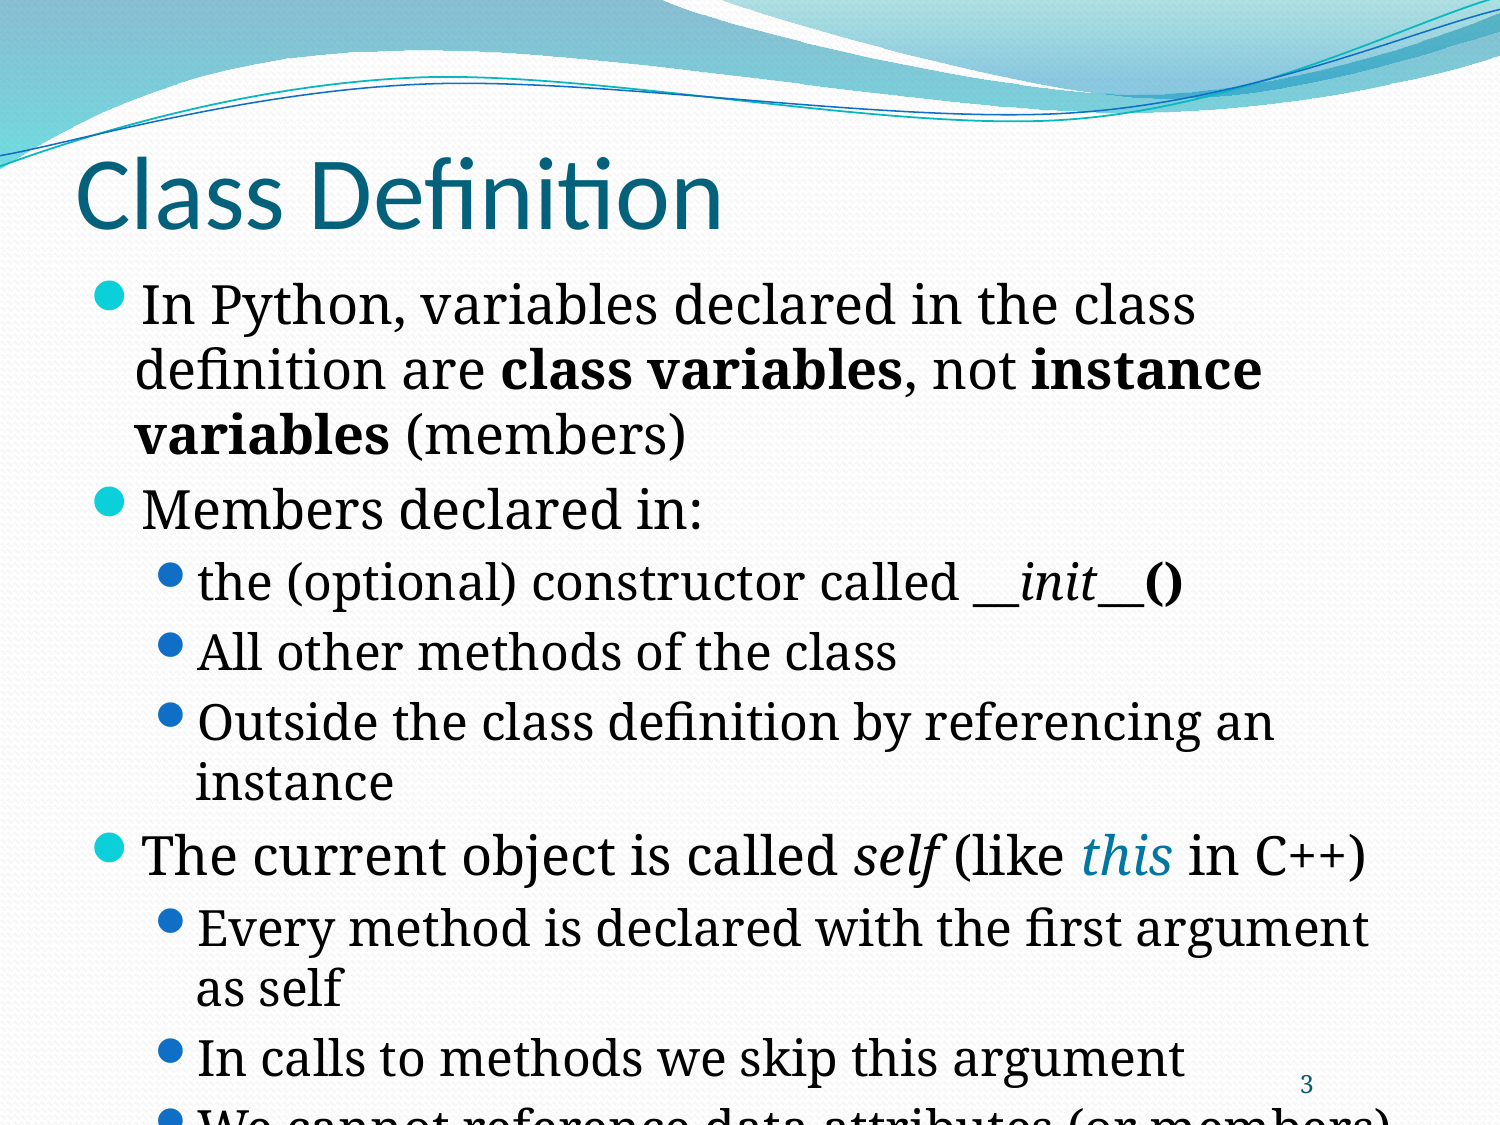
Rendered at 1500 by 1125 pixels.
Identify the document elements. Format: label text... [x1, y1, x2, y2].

slide_number 3 [1299, 1042, 1425, 1103]
list In Python, variables declared in the class definition are class variables, not instance variables (members) Members declared in: the (optional) constructor called __init__() All other methods of the class Outside the class definition by referencing an instance The current object is called self (like this in C++) Every method is declared with the first argument as self In calls to methods we skip this argument We cannot reference data attributes (or members) inside methods without the self prefix (i.e, self.member) (Or the Class name prefix) [74, 262, 1426, 1063]
title Class Definition [74, 62, 1426, 251]
